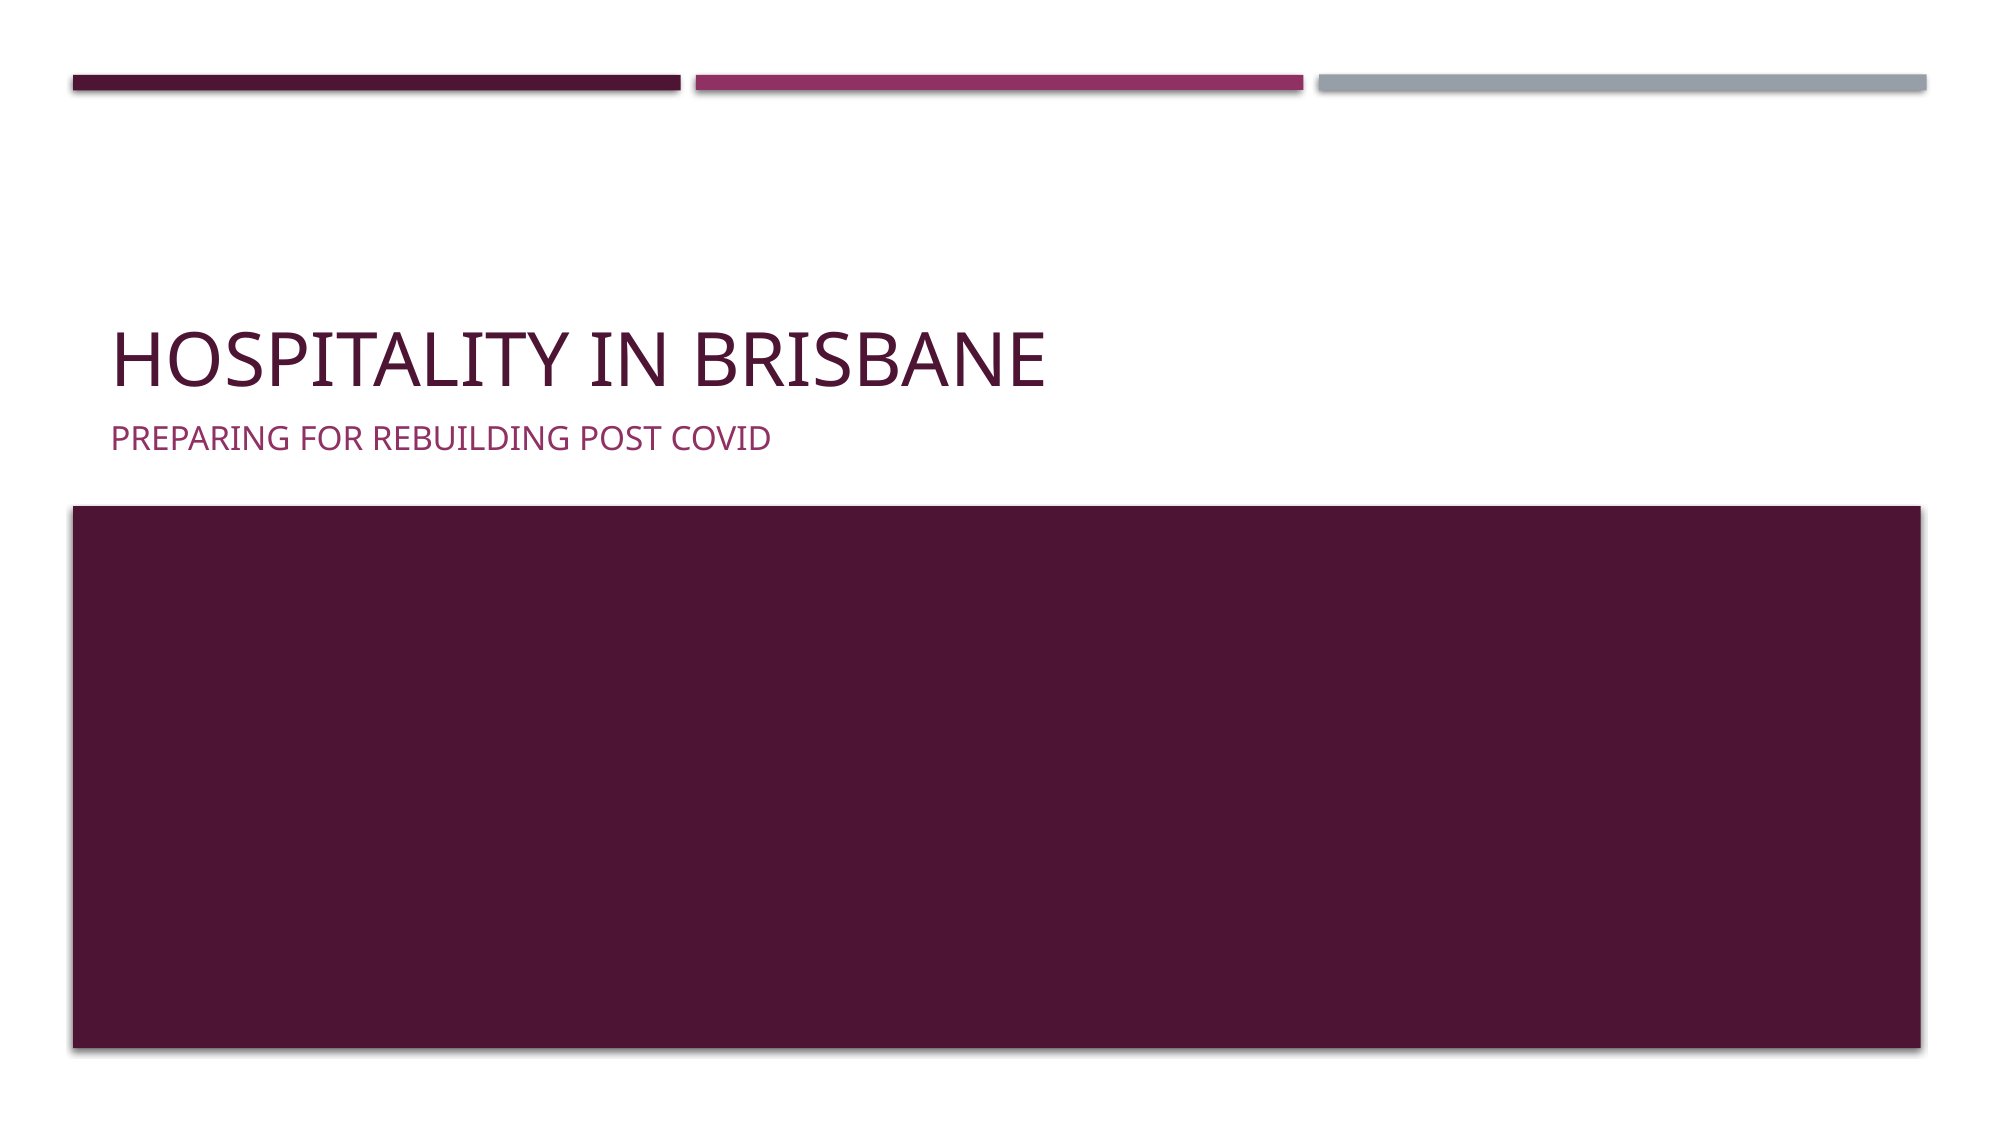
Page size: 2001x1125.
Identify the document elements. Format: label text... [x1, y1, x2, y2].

title Hospitality in Brisbane [95, 167, 1899, 409]
subtitle Preparing for rebuilding post Covid [95, 409, 1899, 507]
